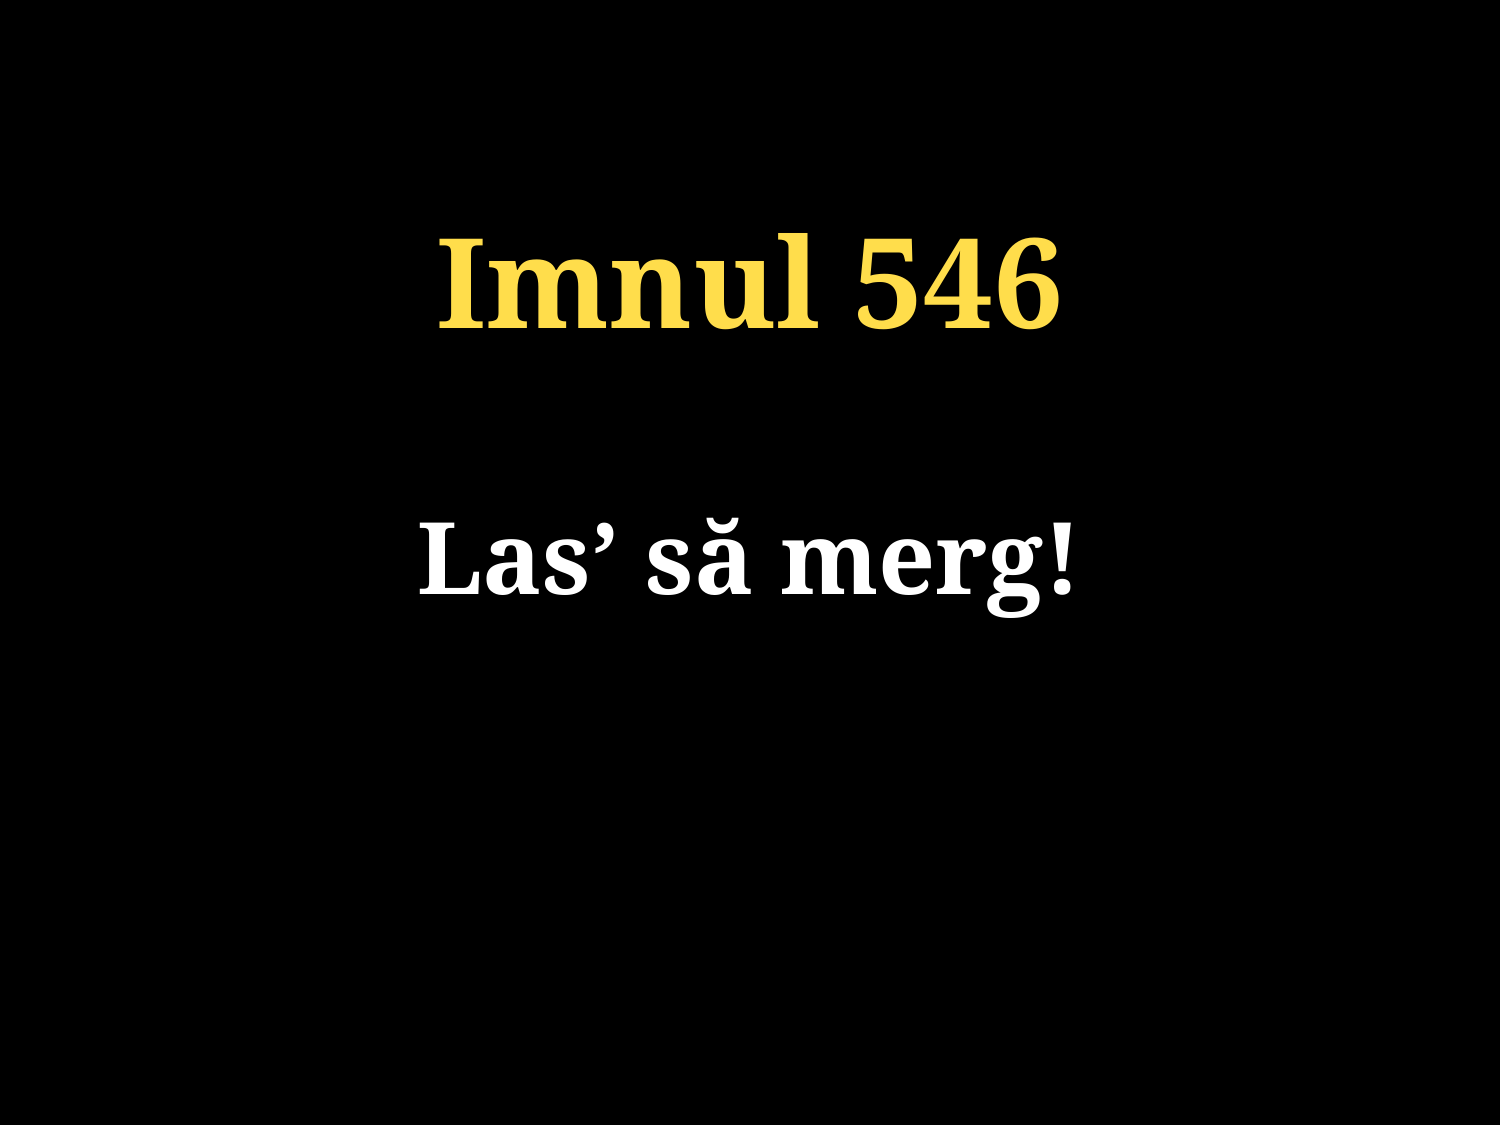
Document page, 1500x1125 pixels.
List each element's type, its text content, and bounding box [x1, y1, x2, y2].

text_box Imnul 546 [0, 195, 1500, 361]
text_box Las’ să merg! [0, 487, 1500, 623]
